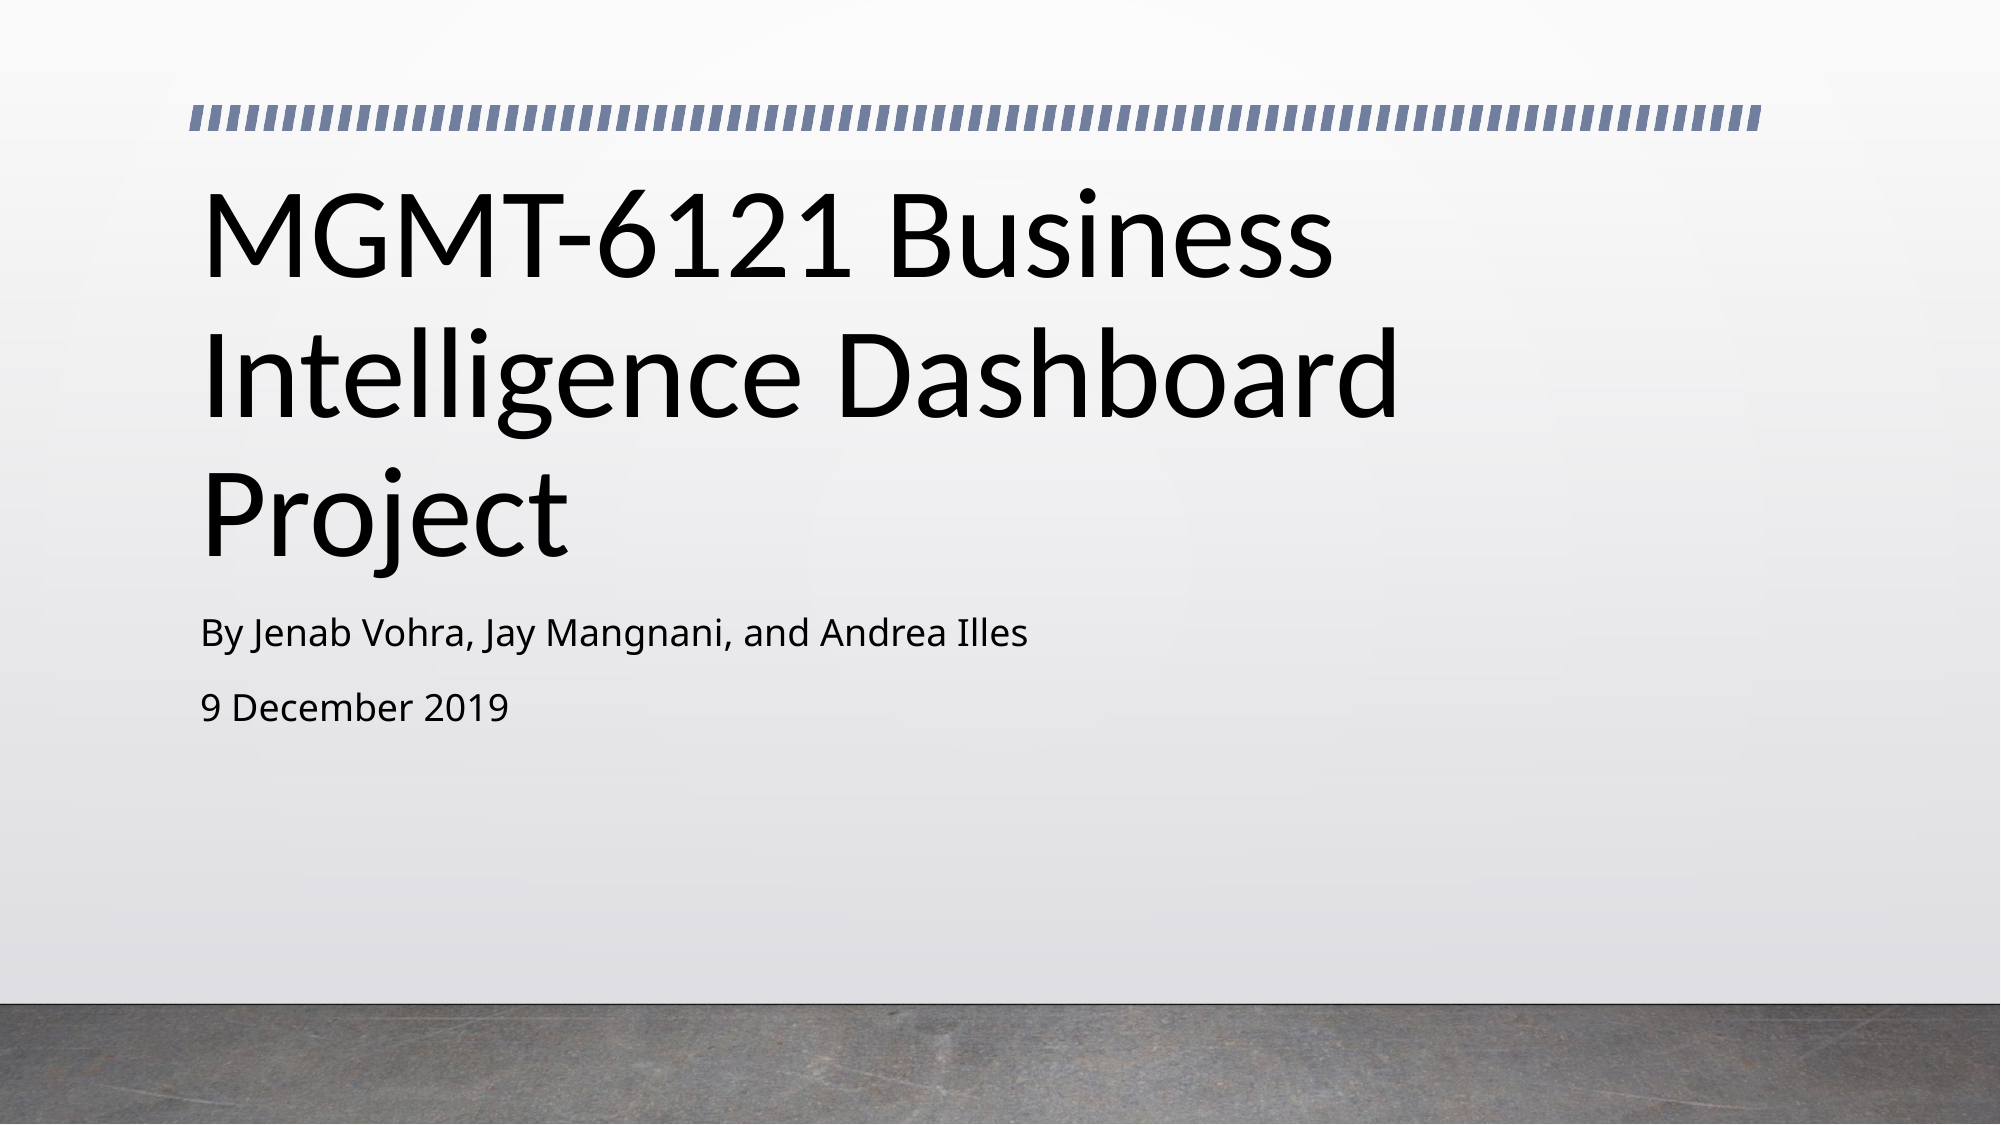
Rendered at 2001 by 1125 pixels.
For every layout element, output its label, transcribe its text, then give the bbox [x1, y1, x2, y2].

picture [0, 1004, 2000, 1124]
title MGMT-6121 Business Intelligence Dashboard Project [185, 155, 1602, 584]
subtitle By Jenab Vohra, Jay Mangnani, and Andrea Illes 9 December 2019 [185, 584, 1602, 761]
